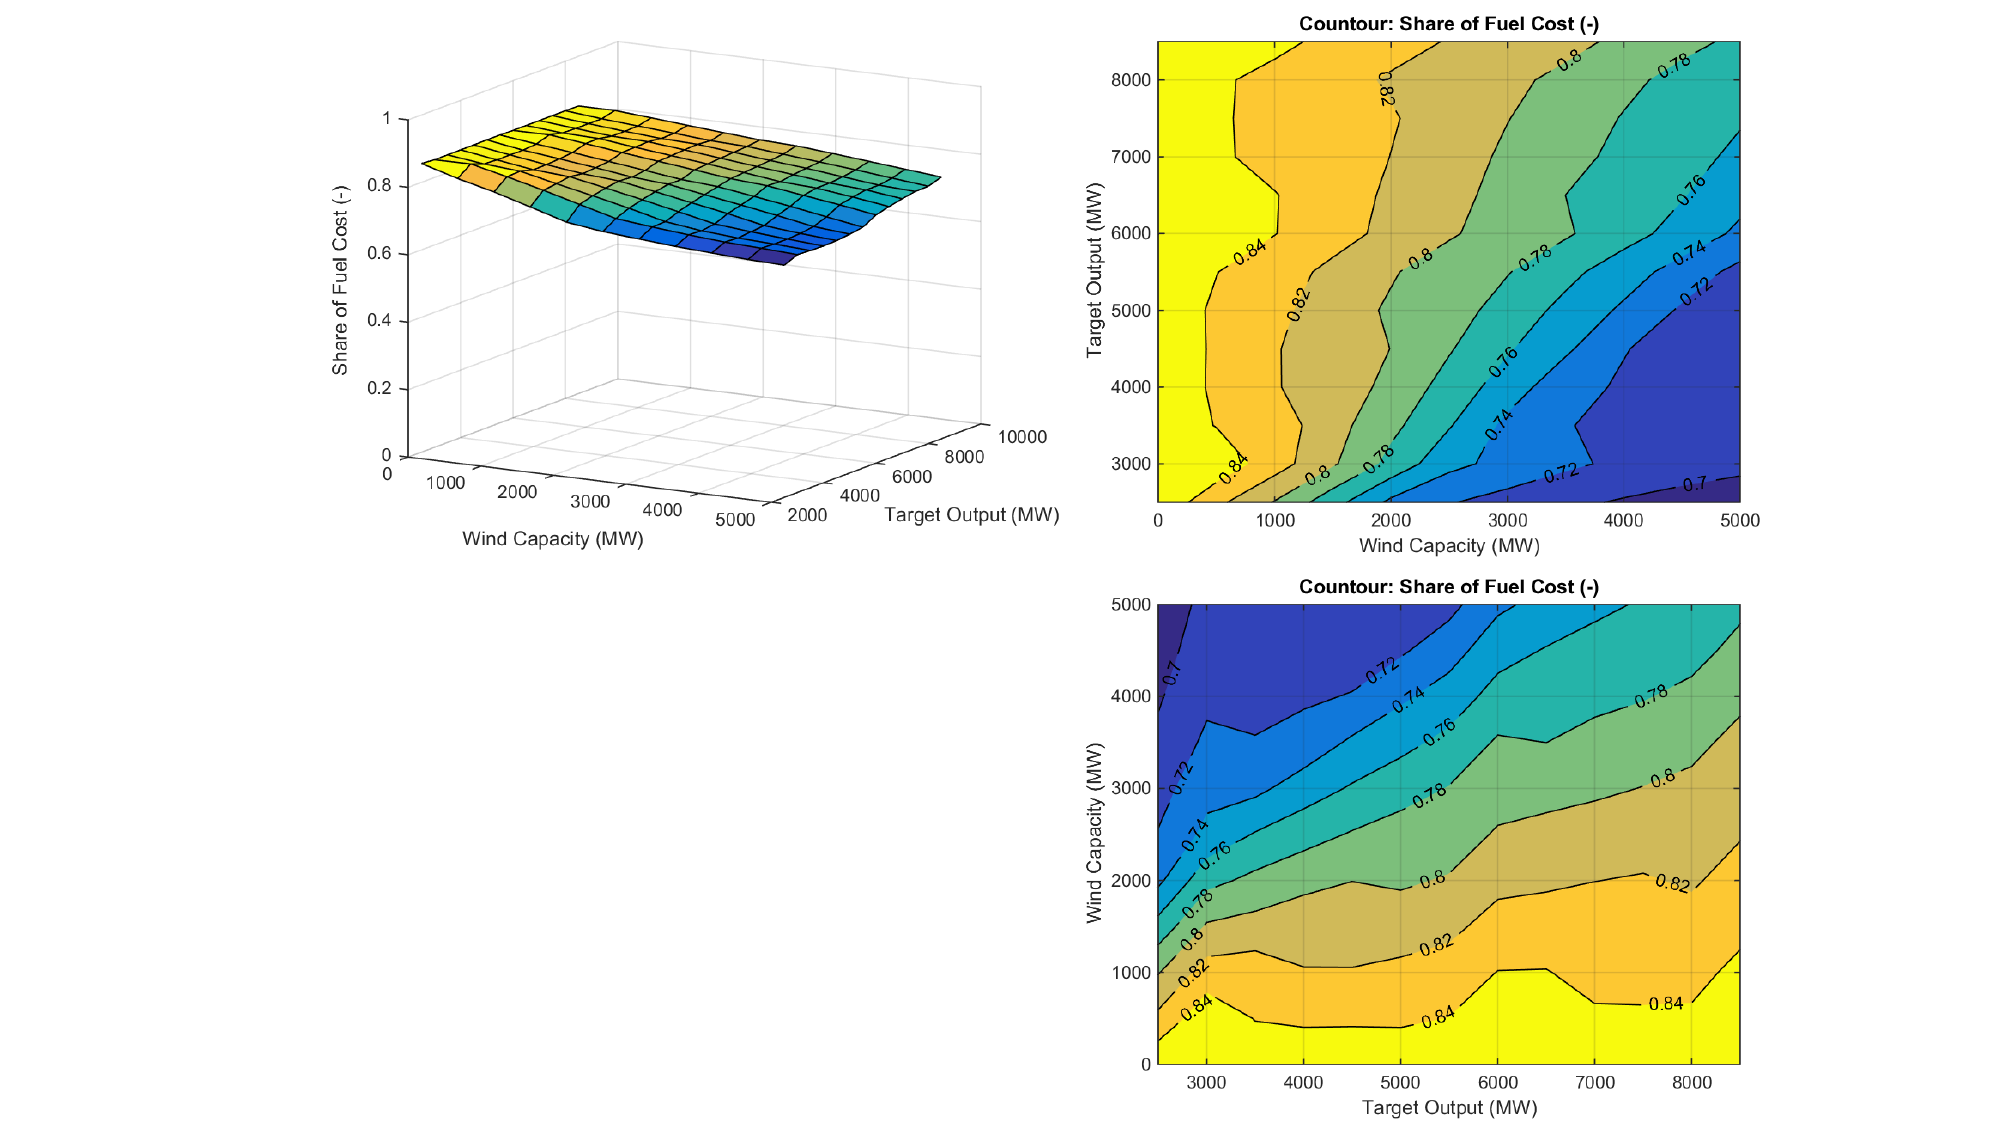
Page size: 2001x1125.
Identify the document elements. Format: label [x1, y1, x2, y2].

picture [310, 0, 1811, 1125]
